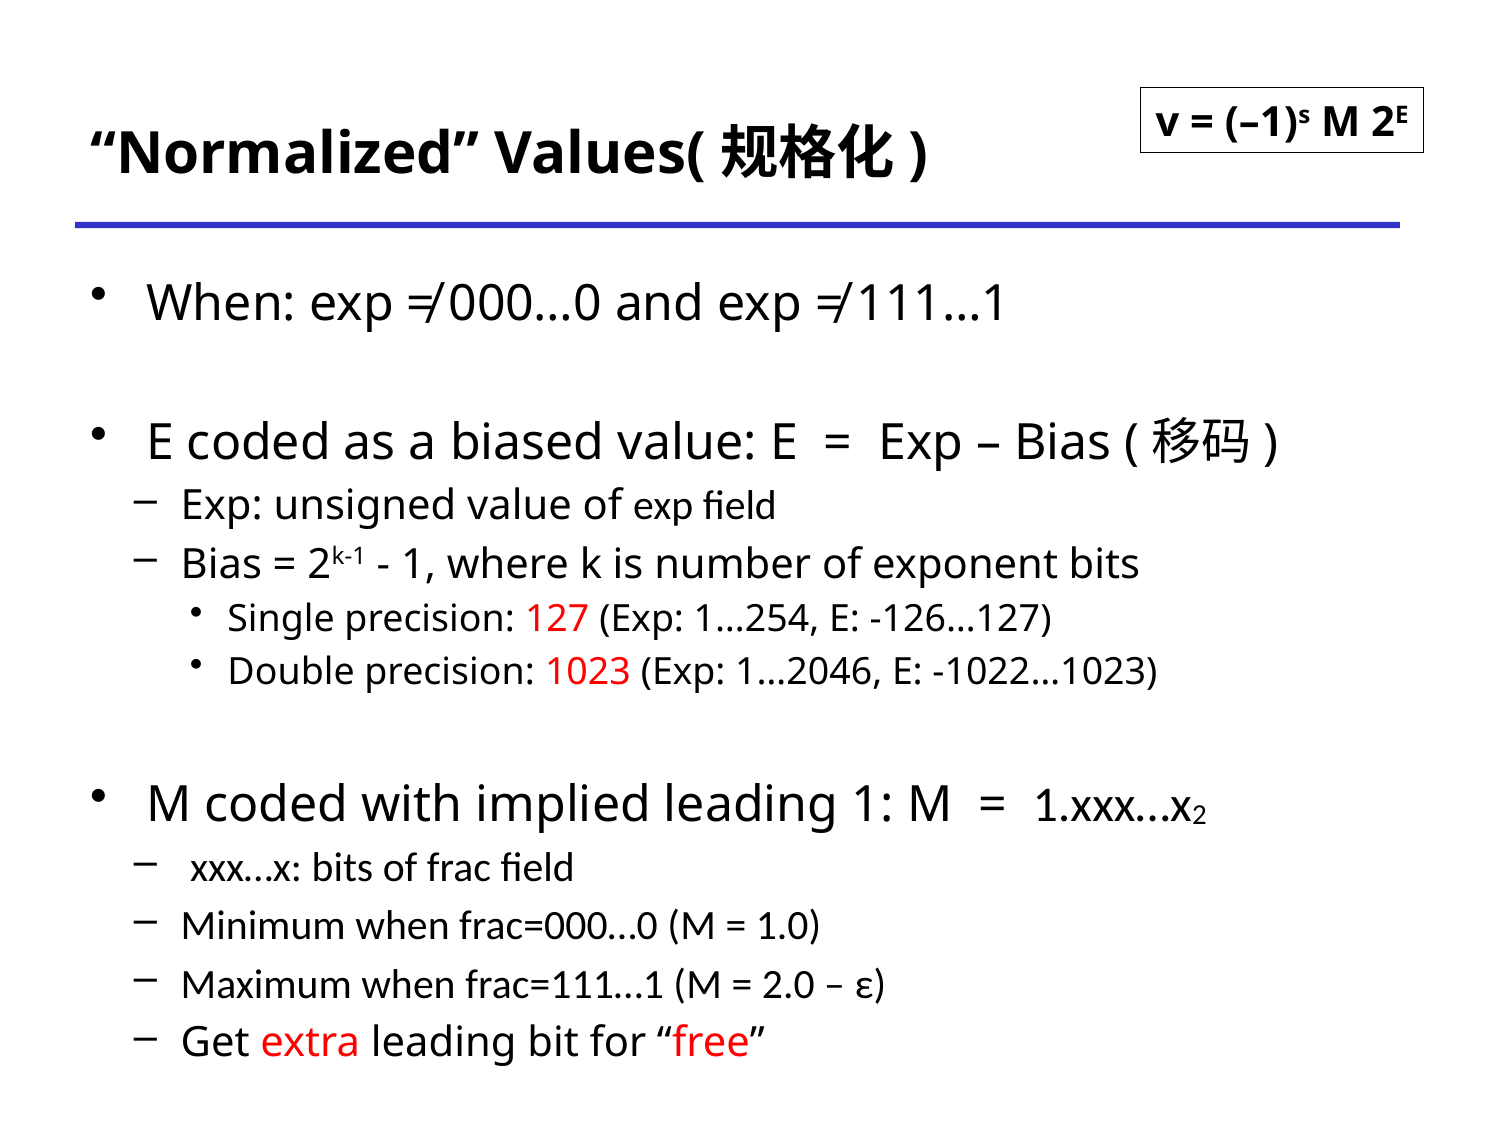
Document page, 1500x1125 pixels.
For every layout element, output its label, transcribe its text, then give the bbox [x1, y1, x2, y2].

text_box v = (–1)s M 2E [1140, 87, 1424, 153]
title “Normalized” Values(规格化) [75, 75, 1400, 225]
list When: exp ≠ 000…0 and exp ≠ 111…1 E coded as a biased value: E = Exp – Bias (移码) Exp: unsigned value of exp field Bias = 2k-1 - 1, where k is number of exponent bits Single precision: 127 (Exp: 1…254, E: -126…127) Double precision: 1023 (Exp: 1…2046, E: -1022…1023) M coded with implied leading 1: M = 1.xxx…x2 xxx…x: bits of frac field Minimum when frac=000…0 (M = 1.0) Maximum when frac=111…1 (M = 2.0 – ε) Get extra leading bit for “free” [75, 262, 1438, 988]
